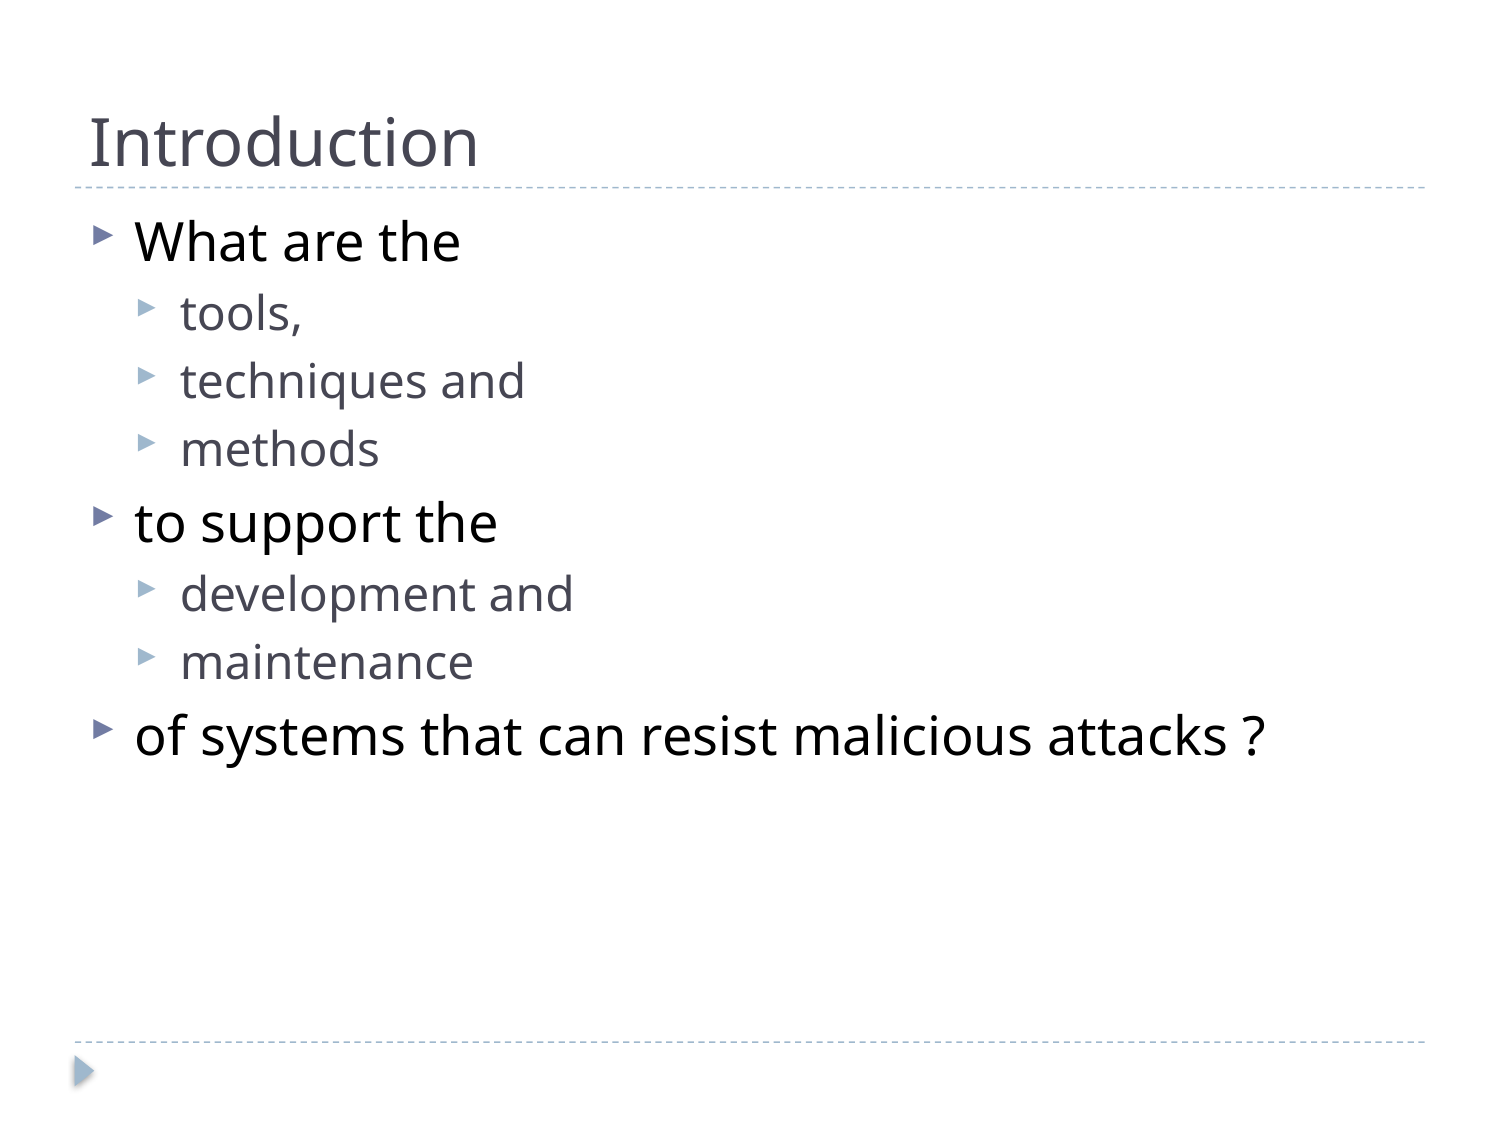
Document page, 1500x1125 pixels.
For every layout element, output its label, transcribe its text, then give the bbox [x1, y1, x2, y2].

title Introduction [75, 24, 1425, 188]
list What are the tools, techniques and methods to support the development and maintenance of systems that can resist malicious attacks ? [75, 200, 1425, 1010]
